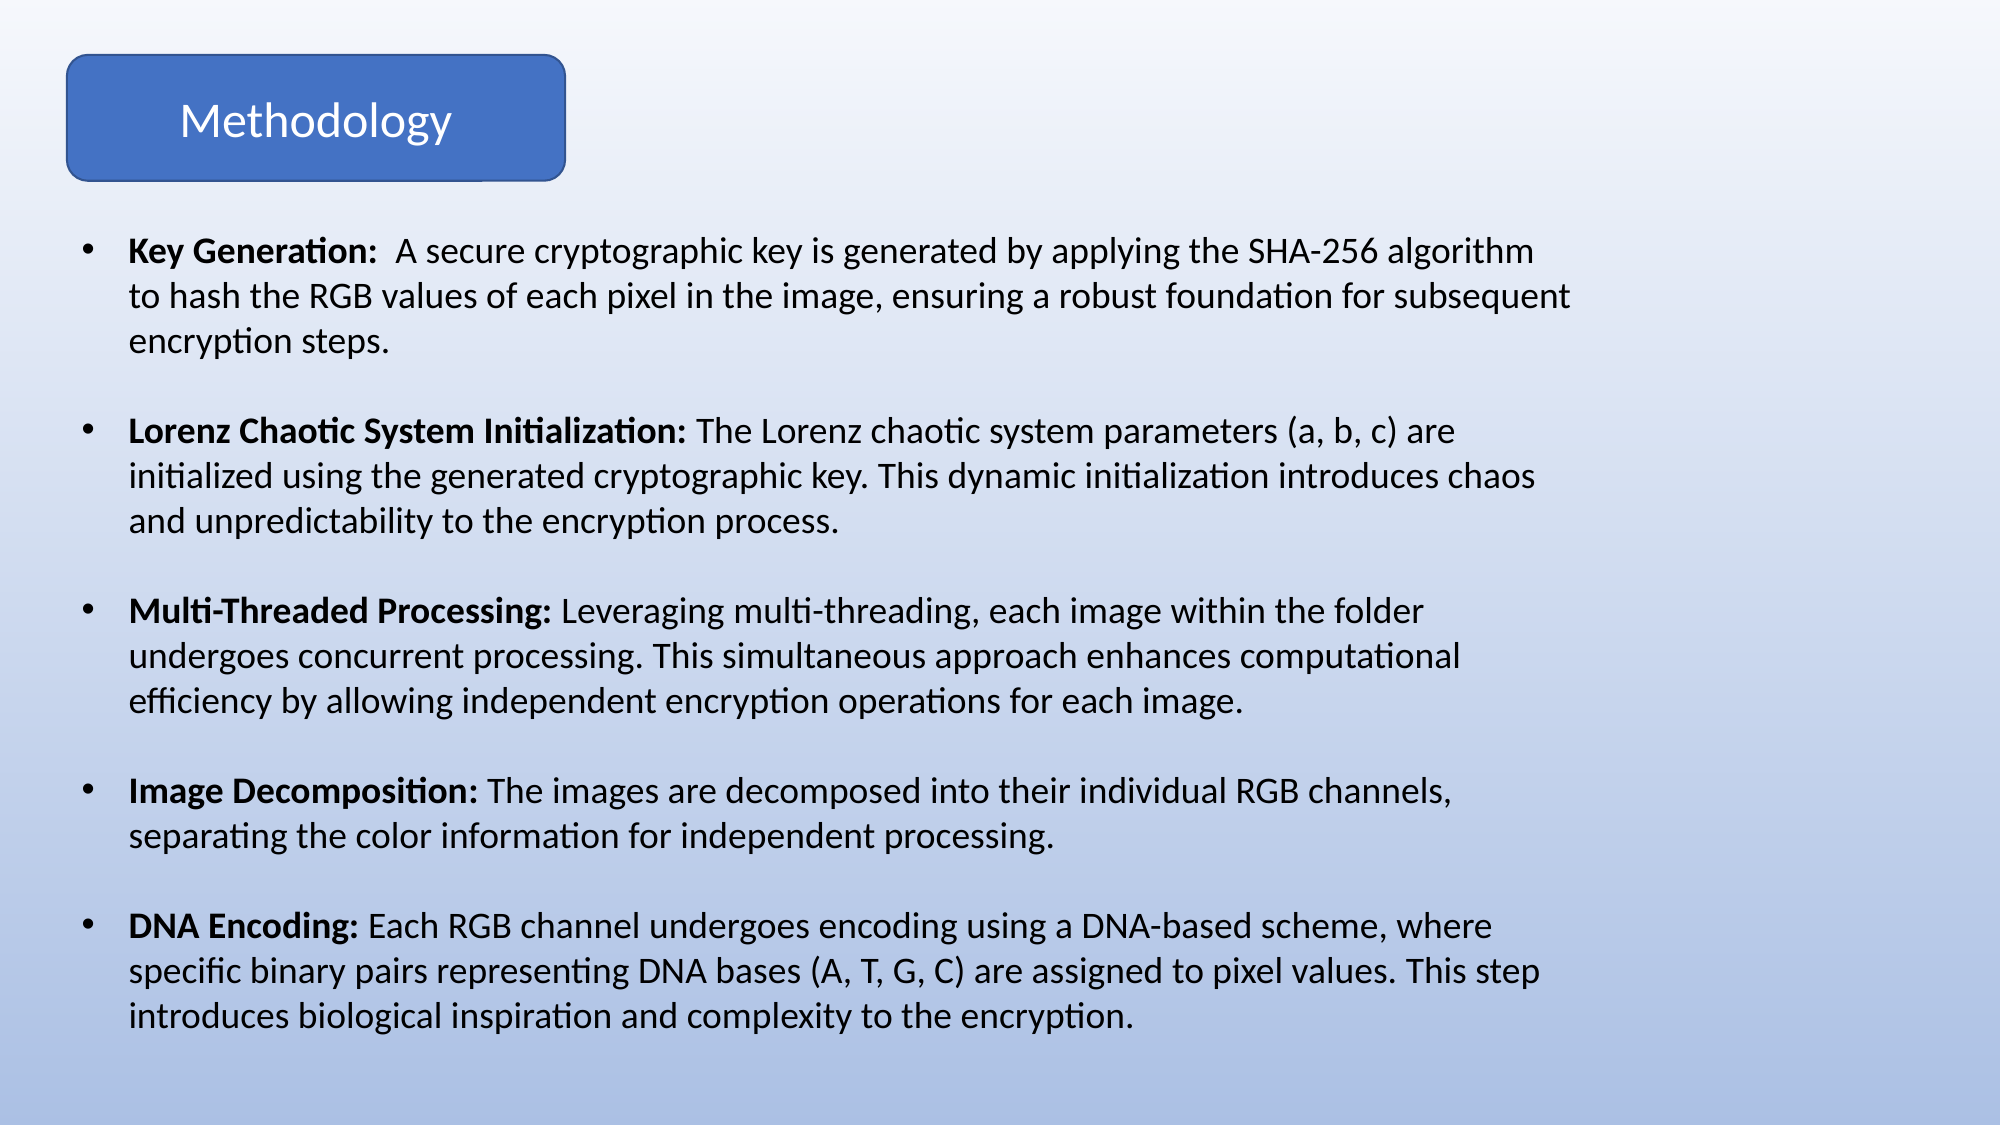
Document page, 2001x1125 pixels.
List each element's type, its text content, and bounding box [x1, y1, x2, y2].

text_box Key Generation: A secure cryptographic key is generated by applying the SHA-256 algorithm to hash the RGB values of each pixel in the image, ensuring a robust foundation for subsequent encryption steps. Lorenz Chaotic System Initialization: The Lorenz chaotic system parameters (a, b, c) are initialized using the generated cryptographic key. This dynamic initialization introduces chaos and unpredictability to the encryption process. Multi-Threaded Processing: Leveraging multi-threading, each image within the folder undergoes concurrent processing. This simultaneous approach enhances computational efficiency by allowing independent encryption operations for each image. Image Decomposition: The images are decomposed into their individual RGB channels, separating the color information for independent processing. DNA Encoding: Each RGB channel undergoes encoding using a DNA-based scheme, where specific binary pairs representing DNA bases (A, T, G, C) are assigned to pixel values. This step introduces biological inspiration and complexity to the encryption. [66, 218, 1589, 1043]
text_box Methodology [65, 53, 567, 182]
